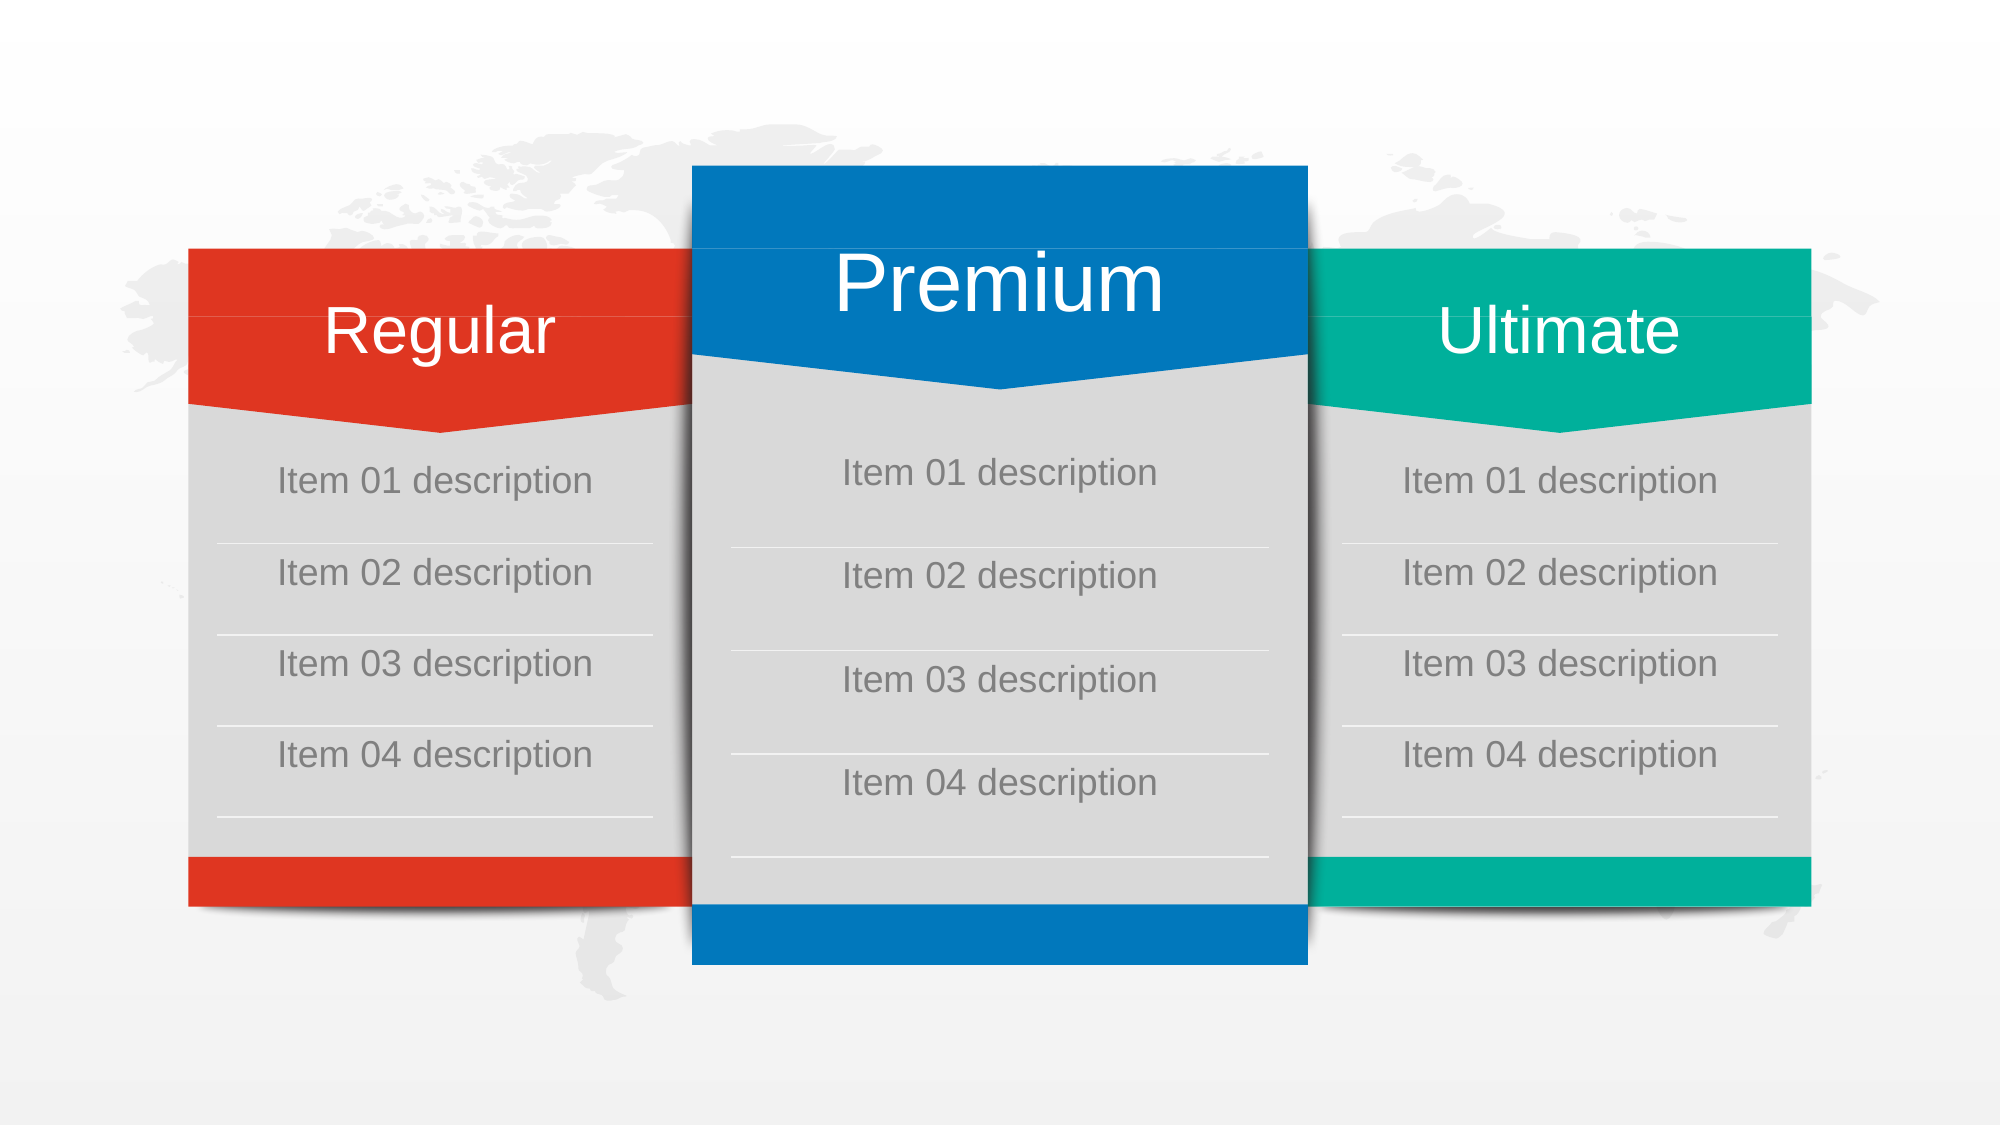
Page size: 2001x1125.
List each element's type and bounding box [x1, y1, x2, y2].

text_box [1307, 248, 1812, 907]
text_box [188, 248, 693, 907]
text_box [692, 165, 1308, 550]
picture [278, 550, 1722, 580]
text_box [692, 580, 1308, 965]
picture [1307, 907, 1812, 926]
text_box [120, 124, 1880, 1001]
picture [188, 907, 692, 926]
